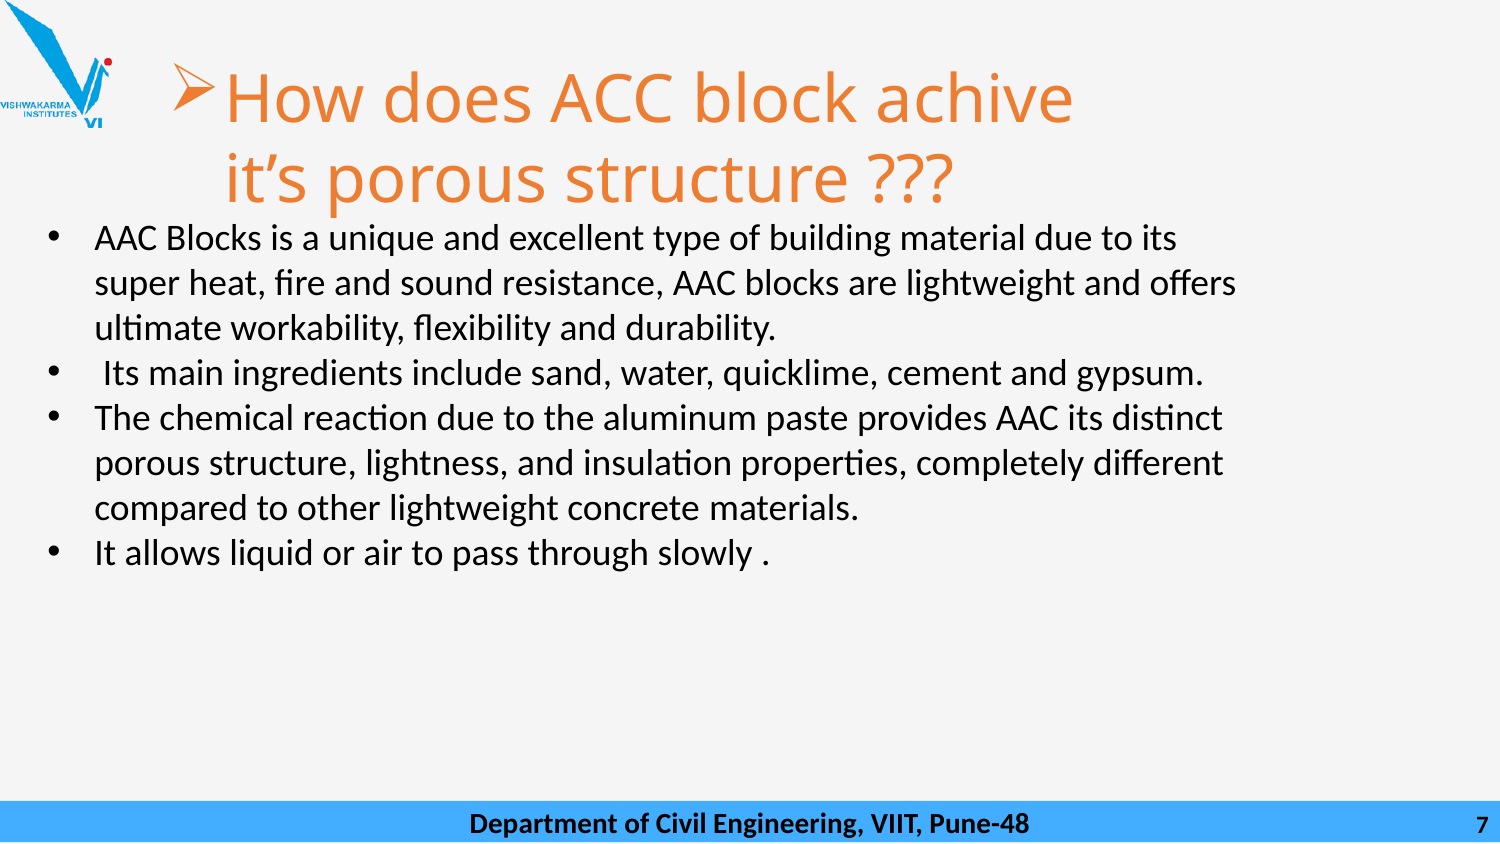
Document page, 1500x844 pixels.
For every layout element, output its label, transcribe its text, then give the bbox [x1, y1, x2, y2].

slide_number 7 [1411, 800, 1500, 844]
picture [0, 0, 119, 135]
text_box How does ACC block achive it’s porous structure ??? [153, 48, 1186, 223]
text_box Department of Civil Engineering, VIIT, Pune-48 [0, 800, 1411, 843]
text_box AAC Blocks is a unique and excellent type of building material due to its super heat, fire and sound resistance, AAC blocks are lightweight and offers ultimate workability, flexibility and durability. Its main ingredients include sand, water, quicklime, cement and gypsum. The chemical reaction due to the aluminum paste provides AAC its distinct porous structure, lightness, and insulation properties, completely different compared to other lightweight concrete materials. It allows liquid or air to pass through slowly . [32, 205, 1280, 581]
